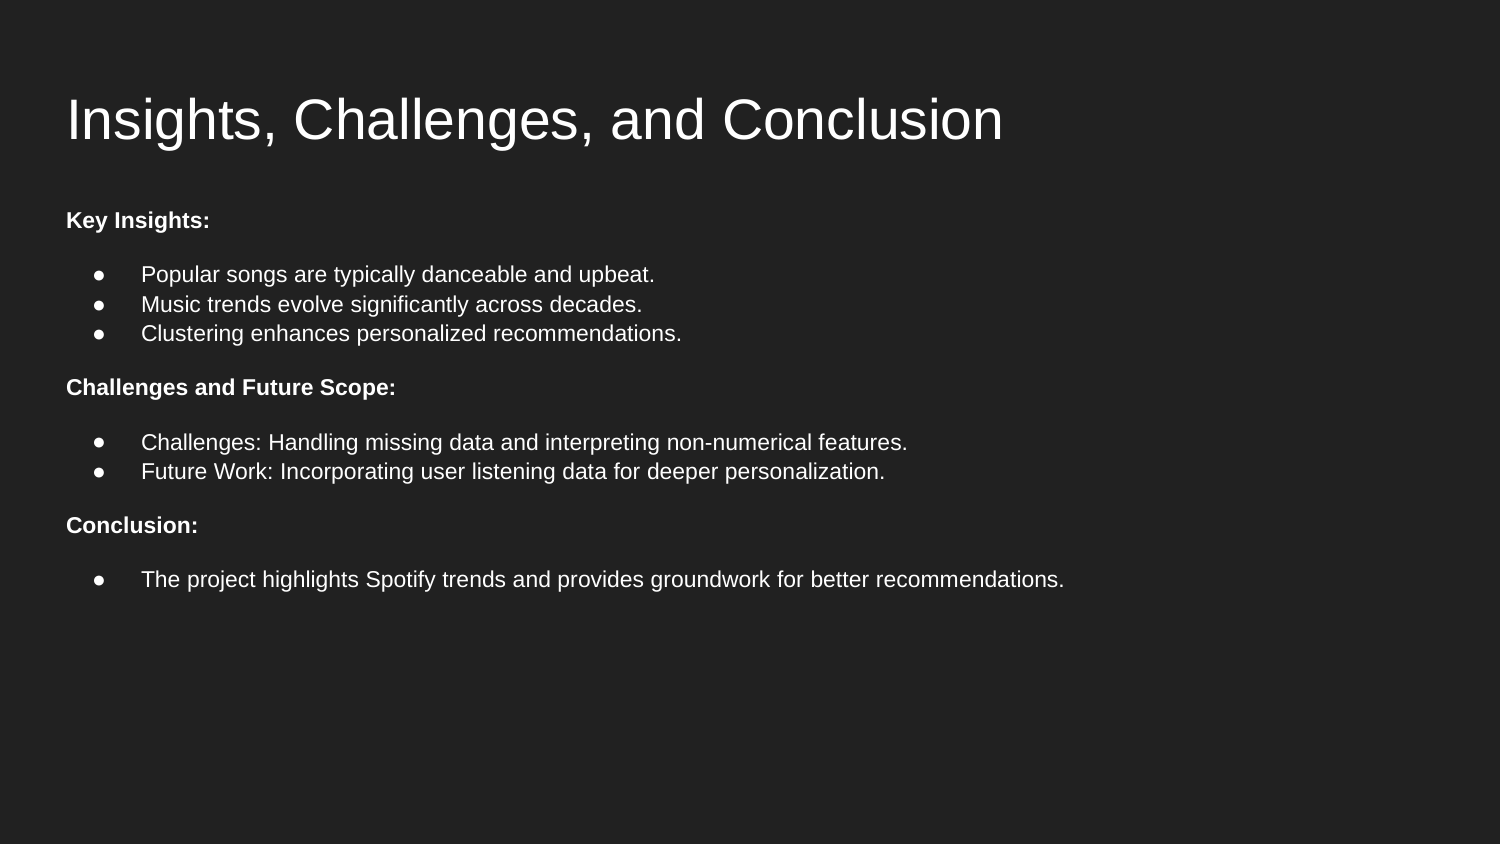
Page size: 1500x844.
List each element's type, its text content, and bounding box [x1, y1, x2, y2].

list Key Insights: Popular songs are typically danceable and upbeat. Music trends evolve significantly across decades. Clustering enhances personalized recommendations. Challenges and Future Scope: Challenges: Handling missing data and interpreting non-numerical features. Future Work: Incorporating user listening data for deeper personalization. Conclusion: The project highlights Spotify trends and provides groundwork for better recommendations. [51, 189, 1449, 750]
title Insights, Challenges, and Conclusion [51, 72, 1449, 167]
